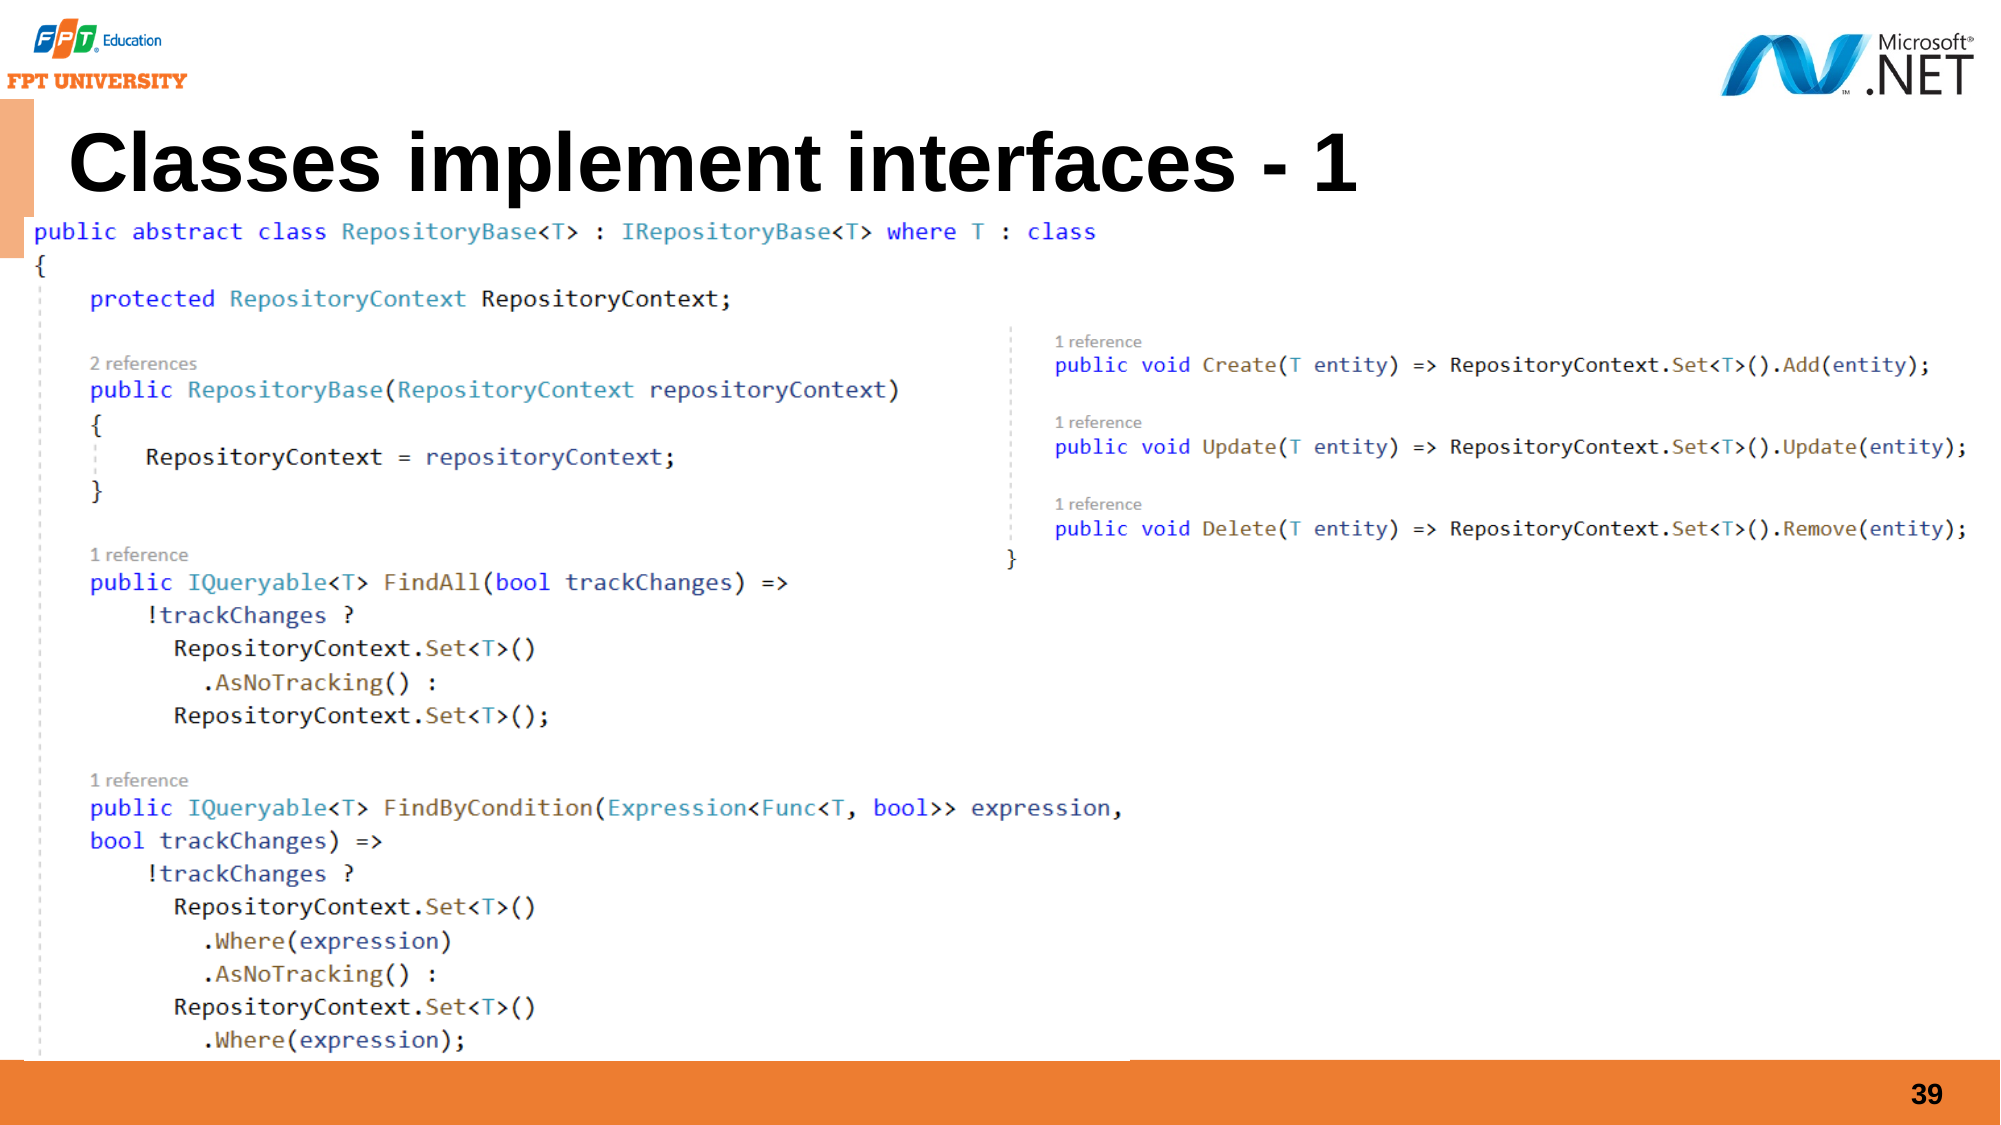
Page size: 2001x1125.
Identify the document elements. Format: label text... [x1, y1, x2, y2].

slide_number 39 [1508, 1063, 1959, 1123]
title Classes implement interfaces - 1 [53, 111, 2000, 218]
picture [24, 217, 1982, 1061]
picture [0, 4, 194, 99]
picture [1685, 0, 2001, 129]
